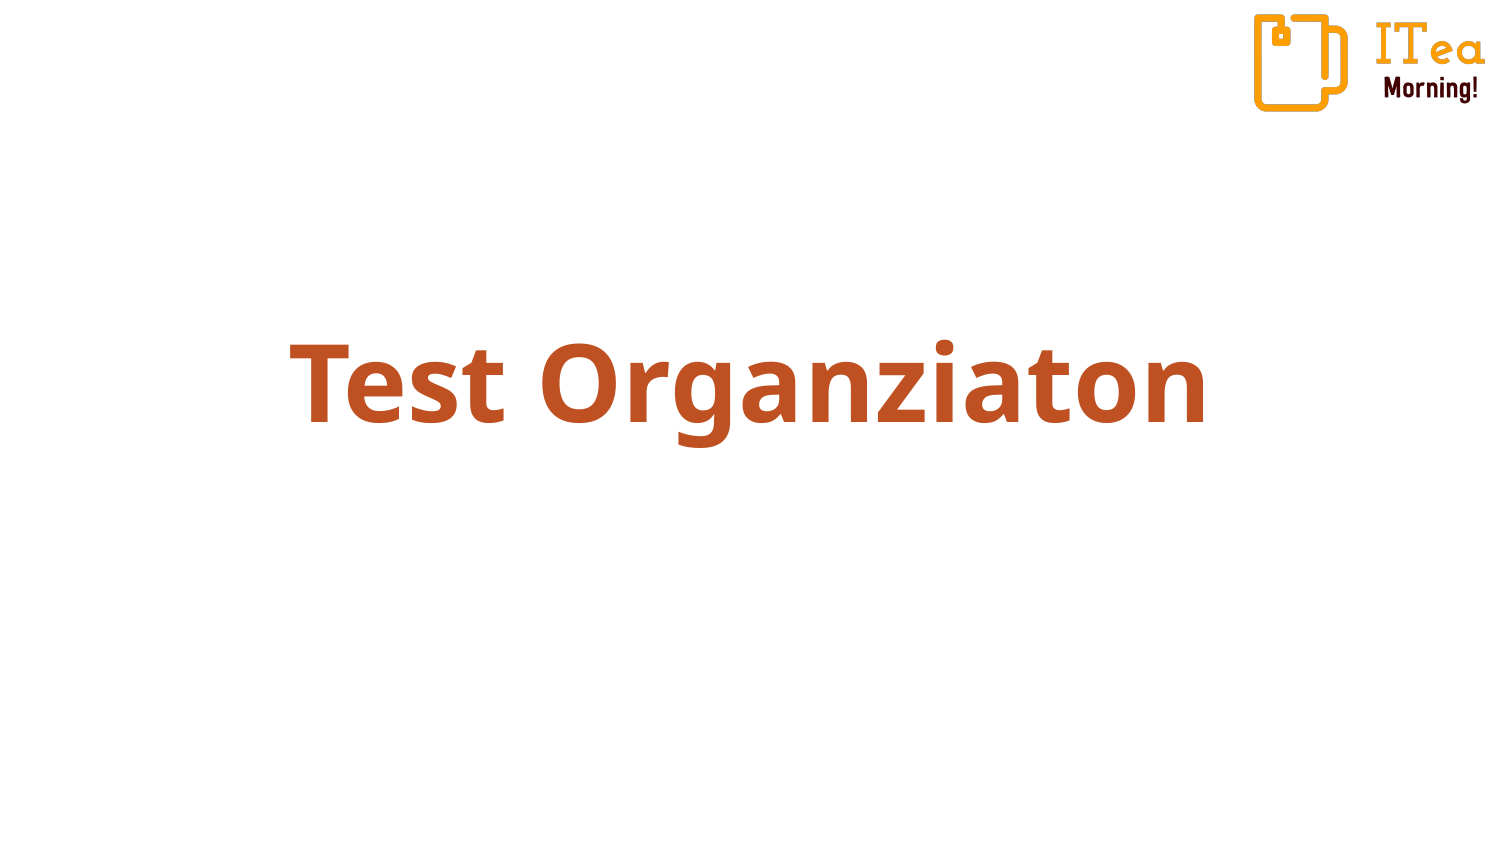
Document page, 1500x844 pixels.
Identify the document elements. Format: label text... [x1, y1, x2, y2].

picture [1239, 0, 1500, 127]
title Test Organziaton [51, 122, 1449, 459]
